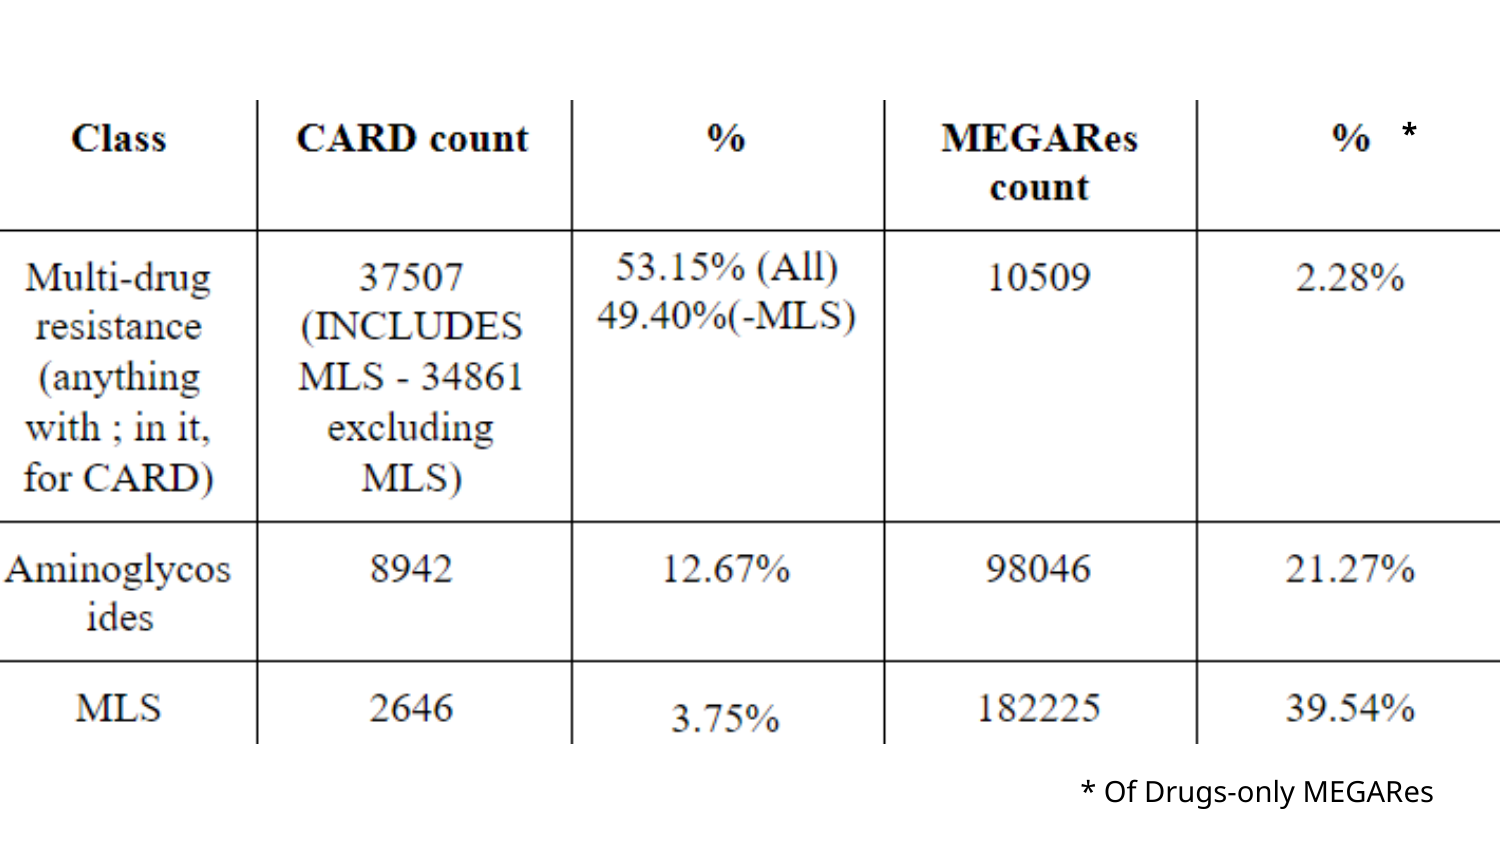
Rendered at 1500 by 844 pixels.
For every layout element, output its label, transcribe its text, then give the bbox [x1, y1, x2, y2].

text_box * Of Drugs-only MEGARes [1065, 758, 1500, 827]
picture [0, 99, 1500, 744]
